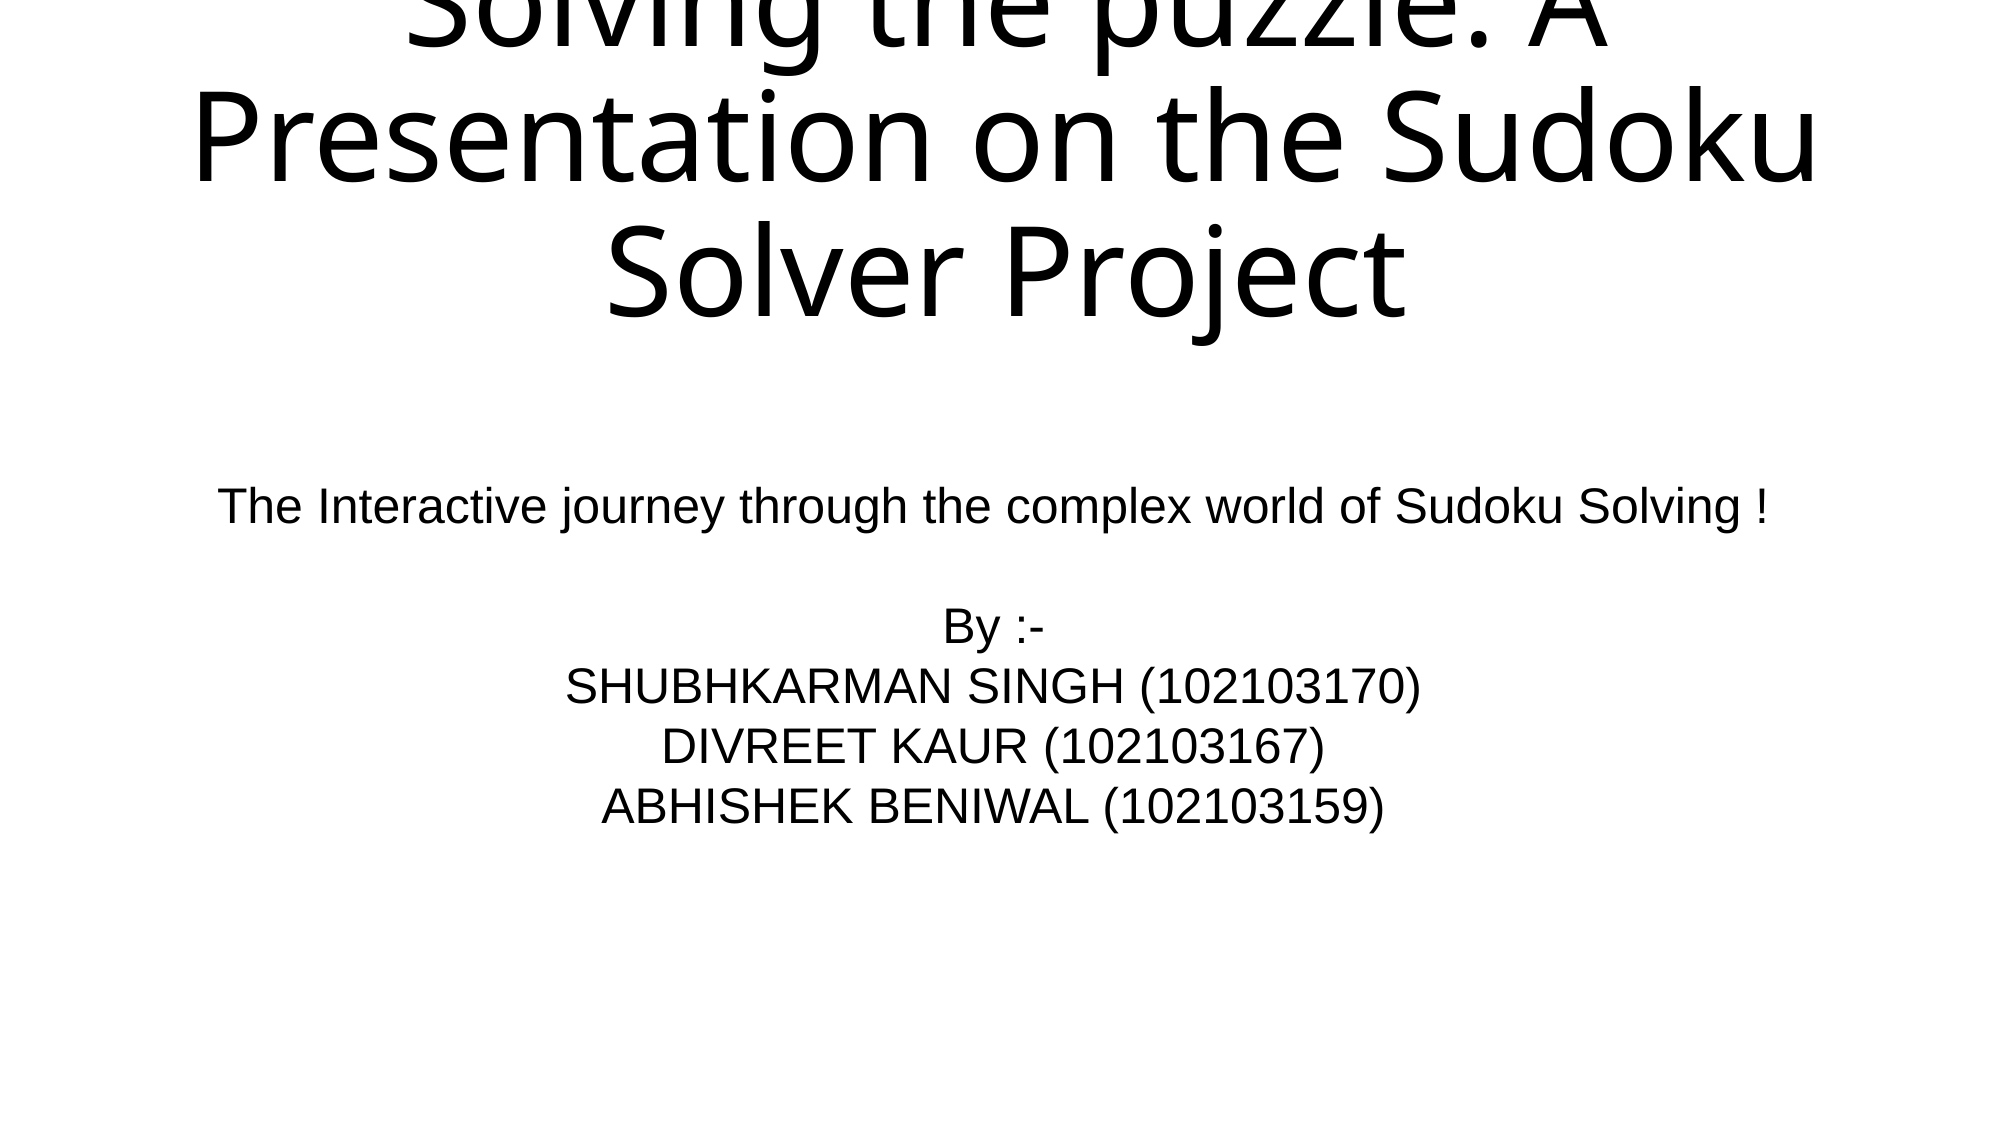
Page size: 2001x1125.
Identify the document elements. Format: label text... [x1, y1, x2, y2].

subtitle The Interactive journey through the complex world of Sudoku Solving ! By :- SHUBHKARMAN SINGH (102103170) DIVREET KAUR (102103167) ABHISHEK BENIWAL (102103159) [141, 466, 1846, 1002]
title Solving the puzzle: A Presentation on the Sudoku Solver Project [43, 0, 1969, 351]
